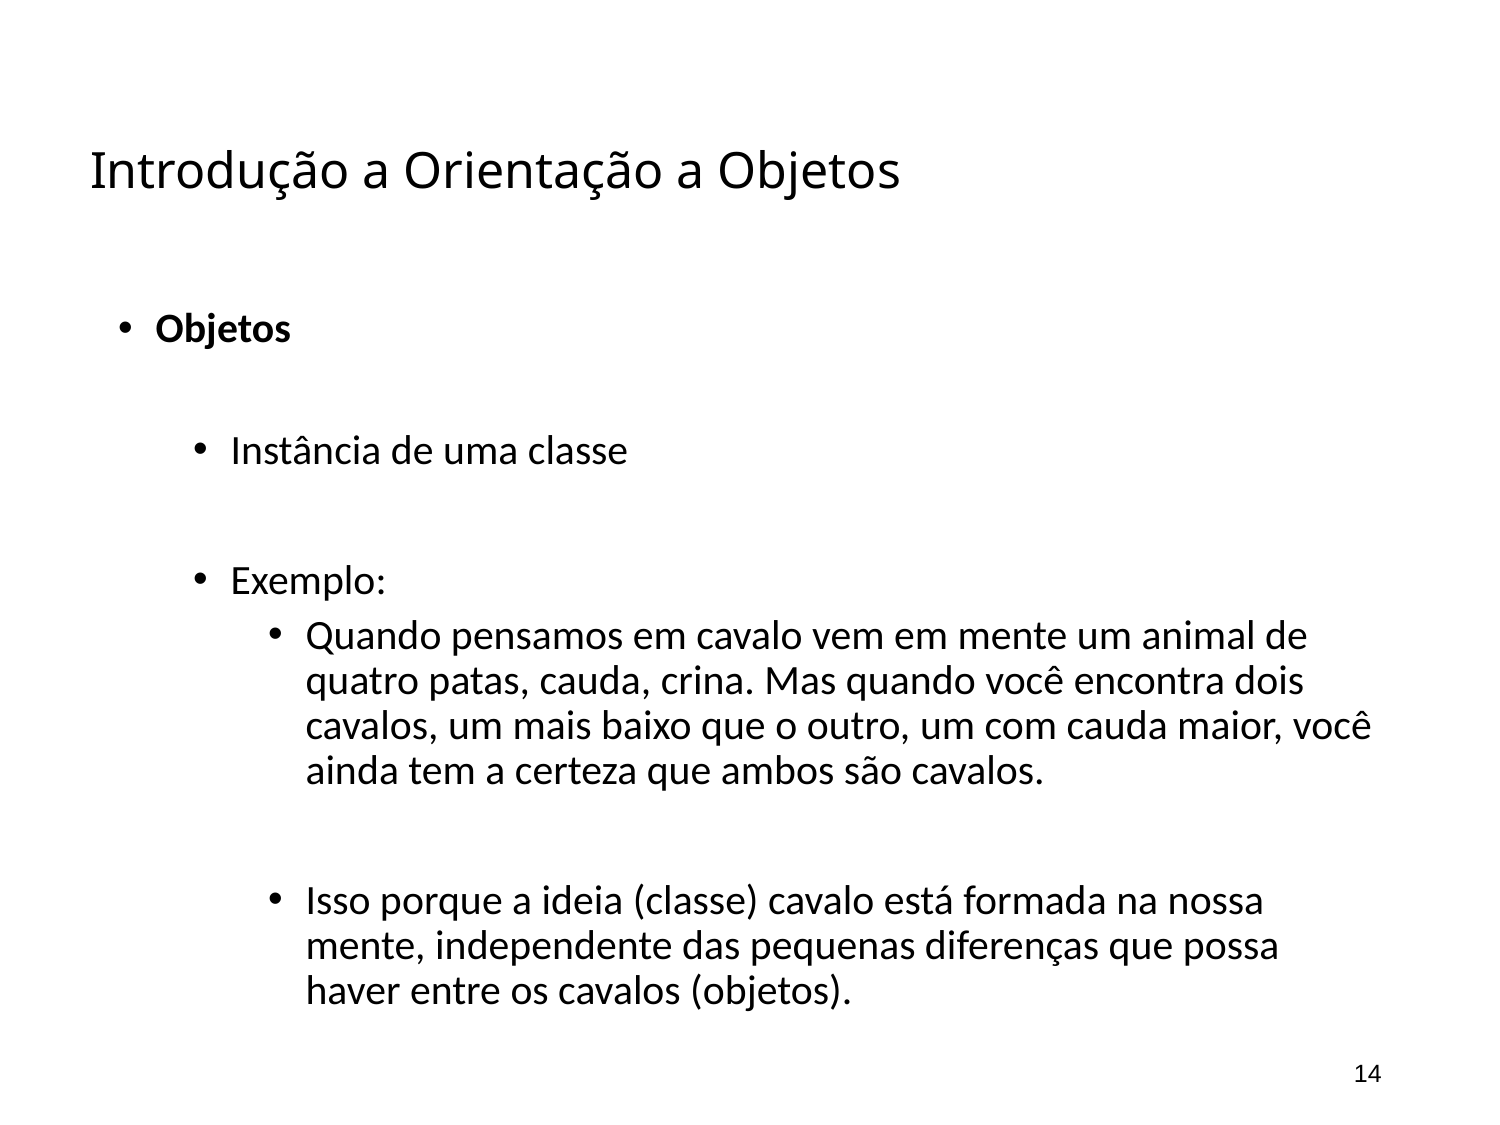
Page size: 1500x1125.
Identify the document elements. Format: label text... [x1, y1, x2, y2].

slide_number 14 [1059, 1042, 1397, 1103]
title Introdução a Orientação a Objetos [75, 137, 1425, 233]
list Objetos Instância de uma classe Exemplo: Quando pensamos em cavalo vem em mente um animal de quatro patas, cauda, crina. Mas quando você encontra dois cavalos, um mais baixo que o outro, um com cauda maior, você ainda tem a certeza que ambos são cavalos. Isso porque a ideia (classe) cavalo está formada na nossa mente, independente das pequenas diferenças que possa haver entre os cavalos (objetos). [103, 299, 1397, 1014]
